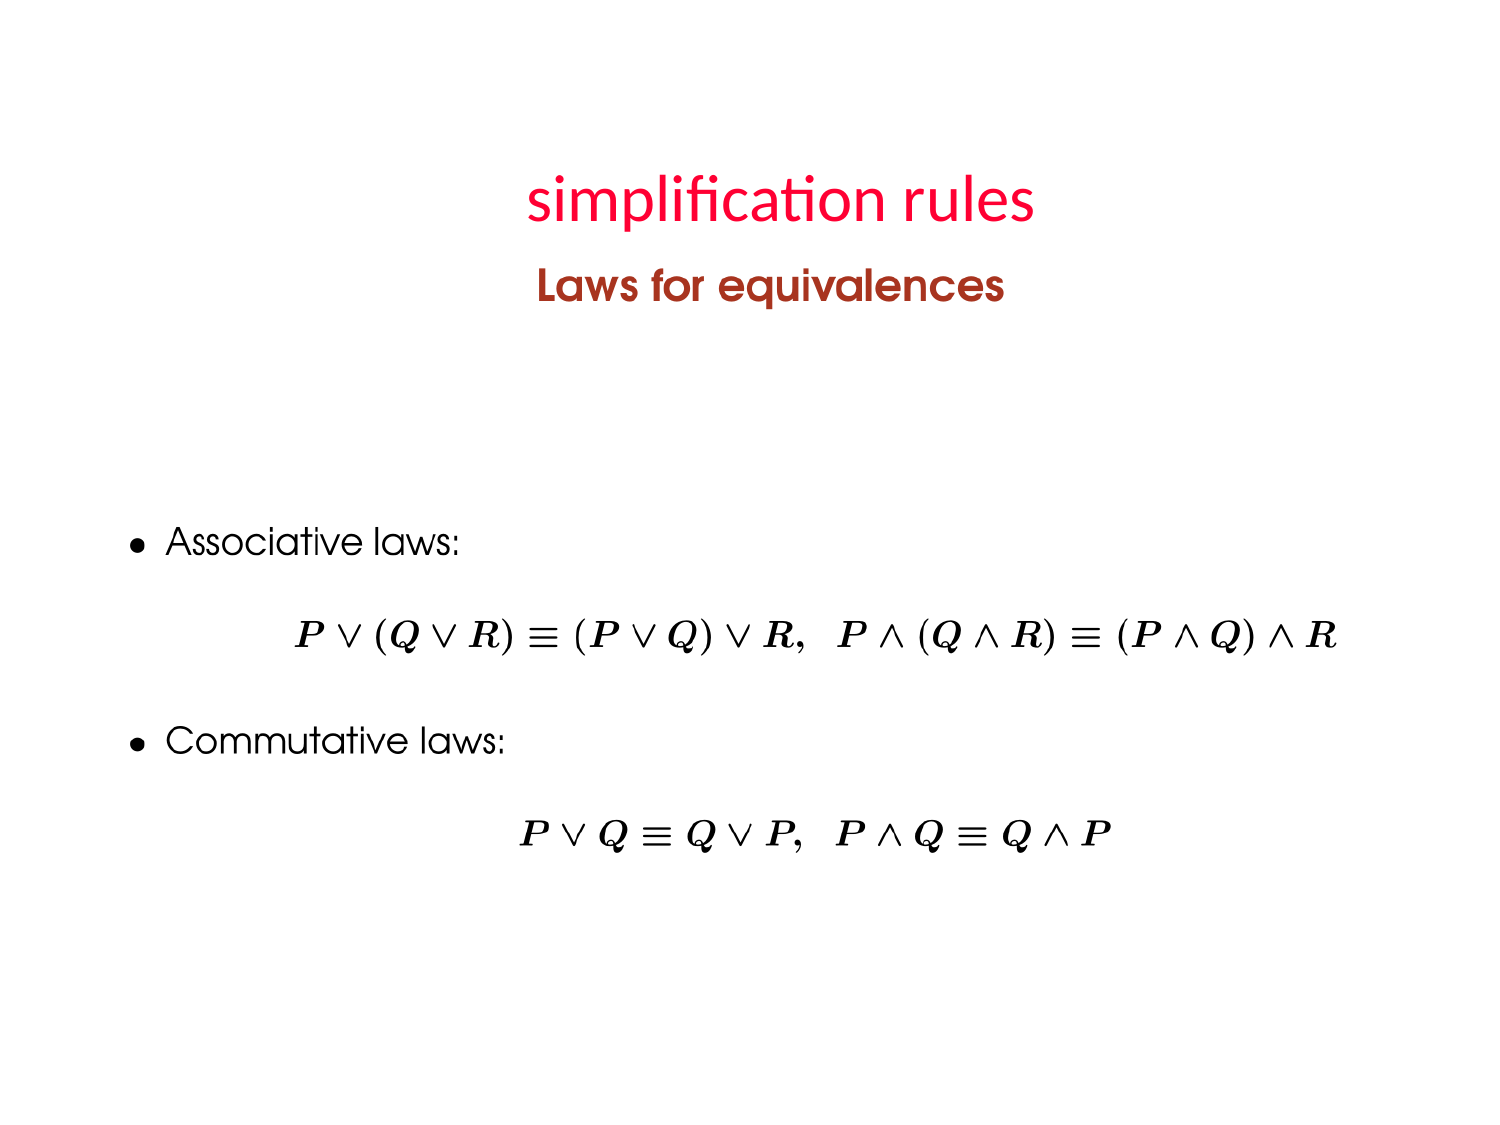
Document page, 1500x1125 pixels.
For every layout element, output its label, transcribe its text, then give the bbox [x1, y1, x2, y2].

text_box simplification rules [511, 146, 1051, 242]
picture [0, 248, 1500, 925]
